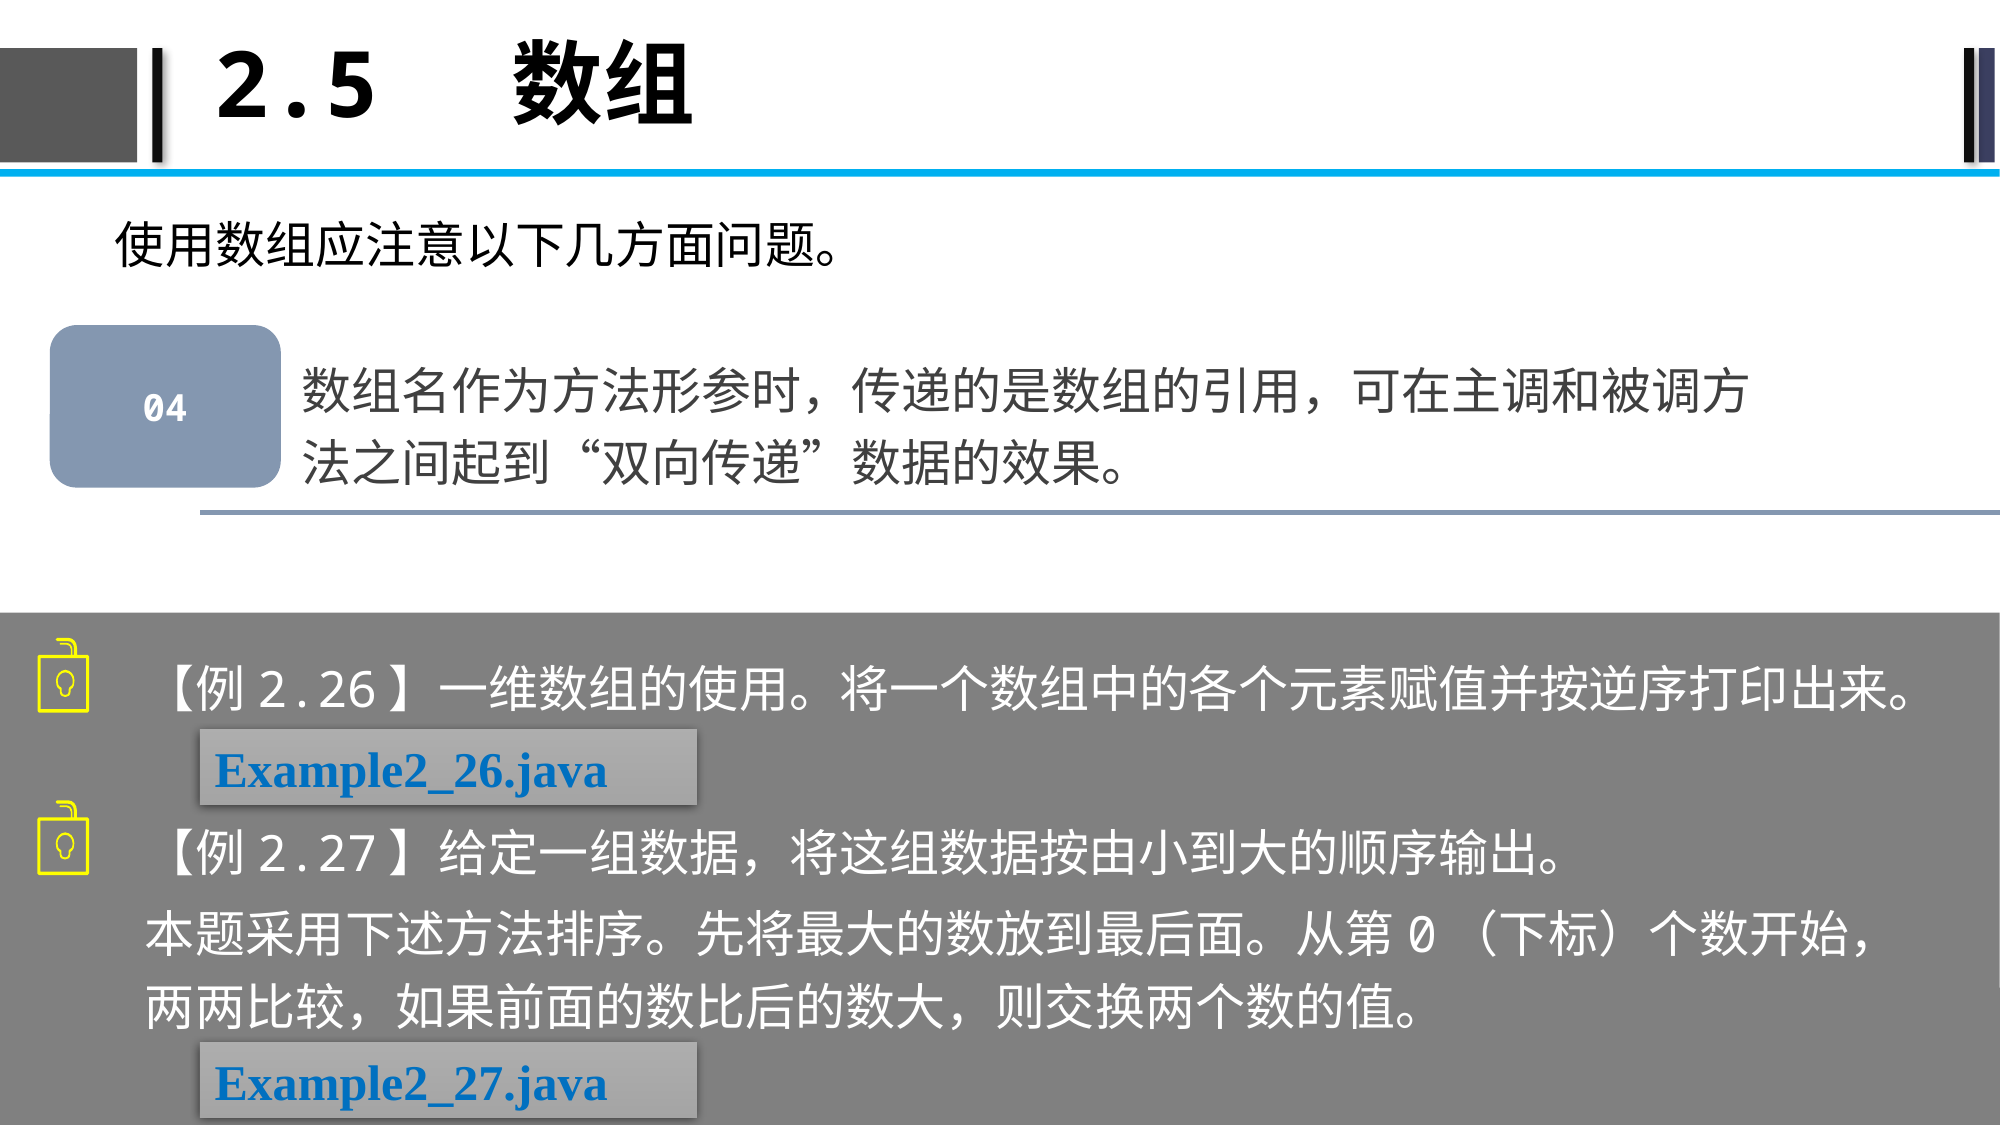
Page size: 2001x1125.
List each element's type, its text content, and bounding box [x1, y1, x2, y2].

list 使用数组应注意以下几方面问题。 [99, 212, 1900, 301]
text_box [0, 612, 2000, 1125]
text_box Example2_27.java [199, 1042, 697, 1118]
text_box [37, 800, 90, 876]
text_box 数组名作为方法形参时，传递的是数组的引用，可在主调和被调方法之间起到“双向传递”数据的效果。 [280, 337, 1801, 512]
title 2.5 数组 [199, 0, 1888, 168]
text_box 【例2.26】一维数组的使用。将一个数组中的各个元素赋值并按逆序打印出来。 【例2.27】给定一组数据，将这组数据按由小到大的顺序输出。 本题采用下述方法排序。先将最大的数放到最后面。从第0（下标）个数开始，两两比较，如果前面的数比后的数大，则交换两个数的值。 [125, 635, 1950, 788]
text_box [0, 168, 2000, 178]
text_box 04 [48, 324, 282, 489]
text_box Example2_26.java [199, 729, 697, 805]
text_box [37, 637, 90, 713]
